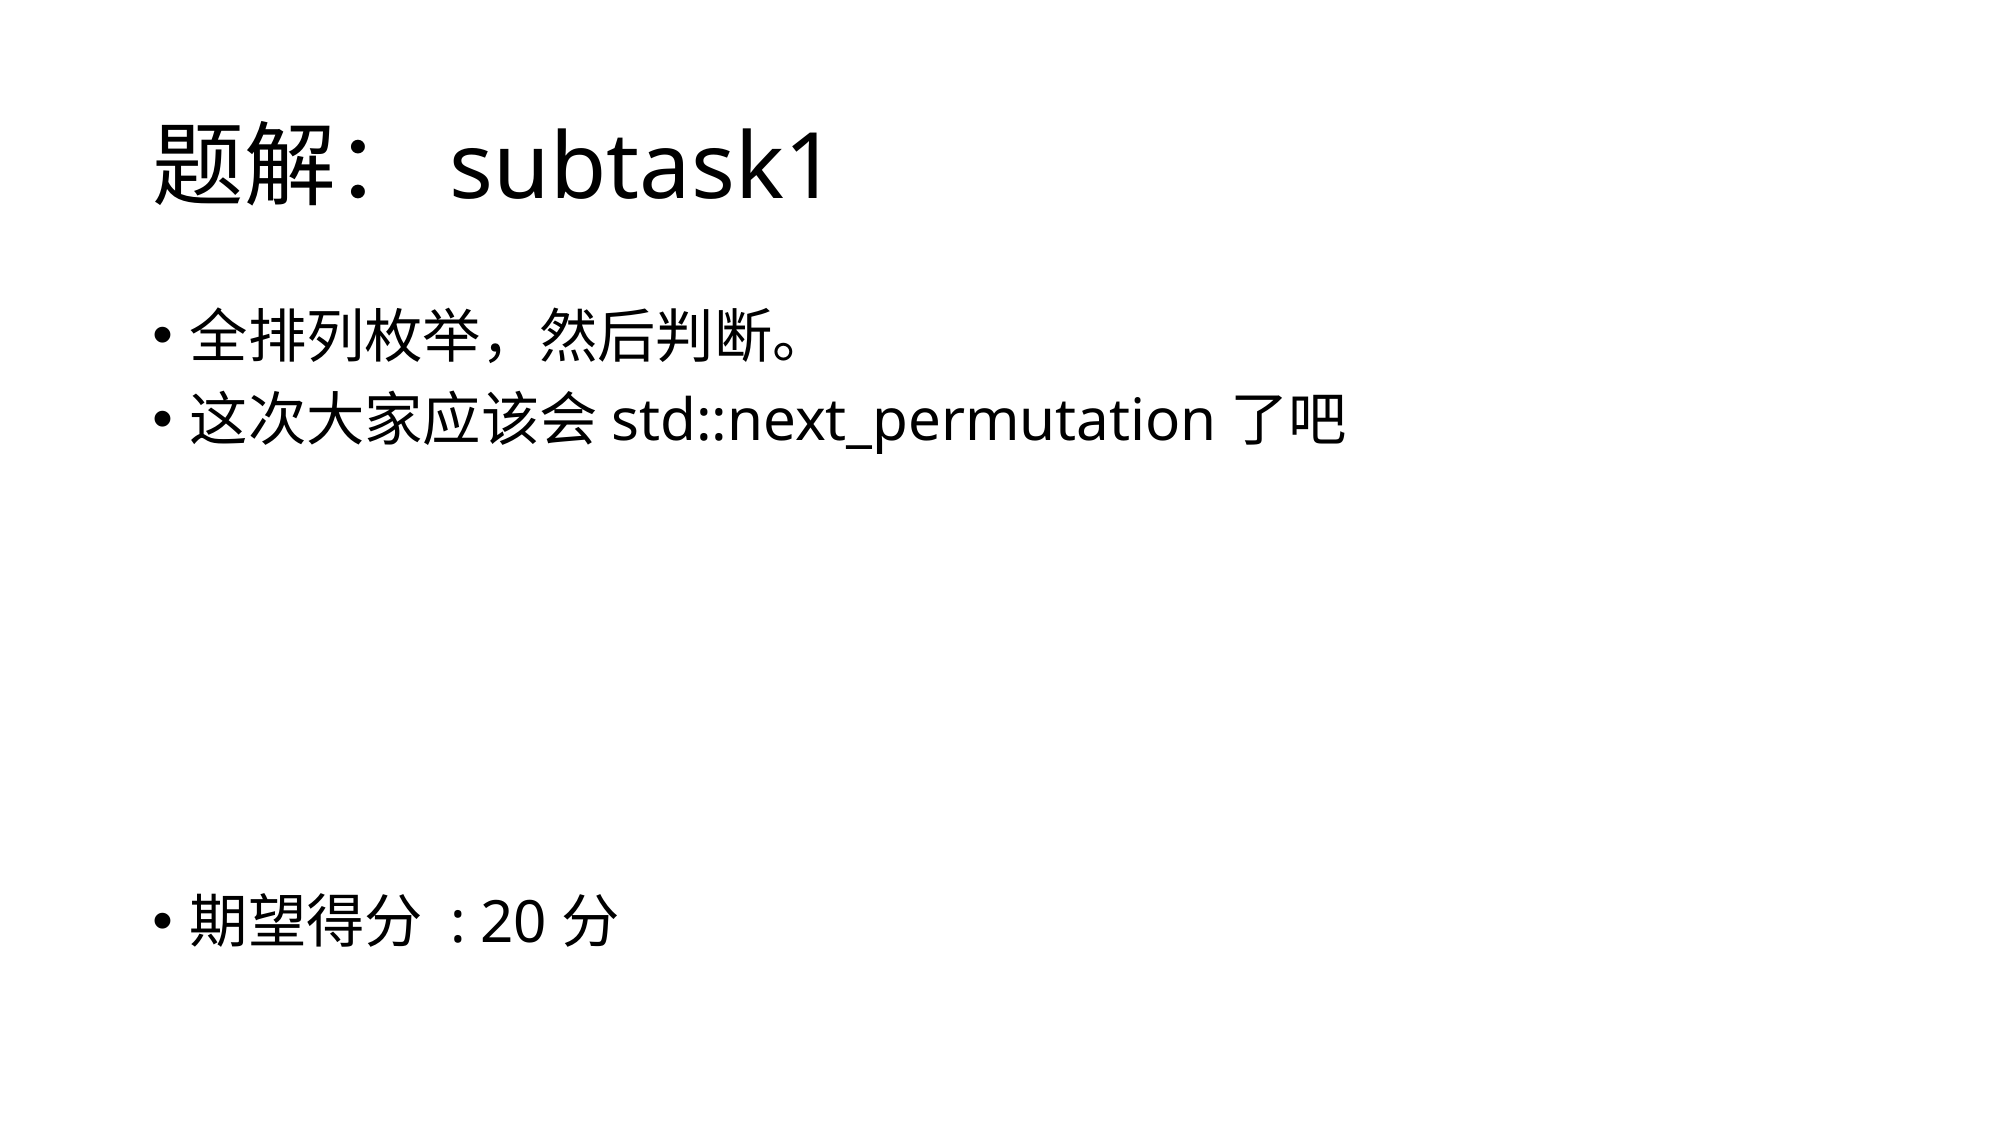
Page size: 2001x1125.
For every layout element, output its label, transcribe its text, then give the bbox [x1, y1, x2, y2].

title 题解：subtask1 [137, 59, 1863, 278]
list 全排列枚举，然后判断。 这次大家应该会std::next_permutation了吧 期望得分 : 20分 [137, 299, 1863, 1014]
